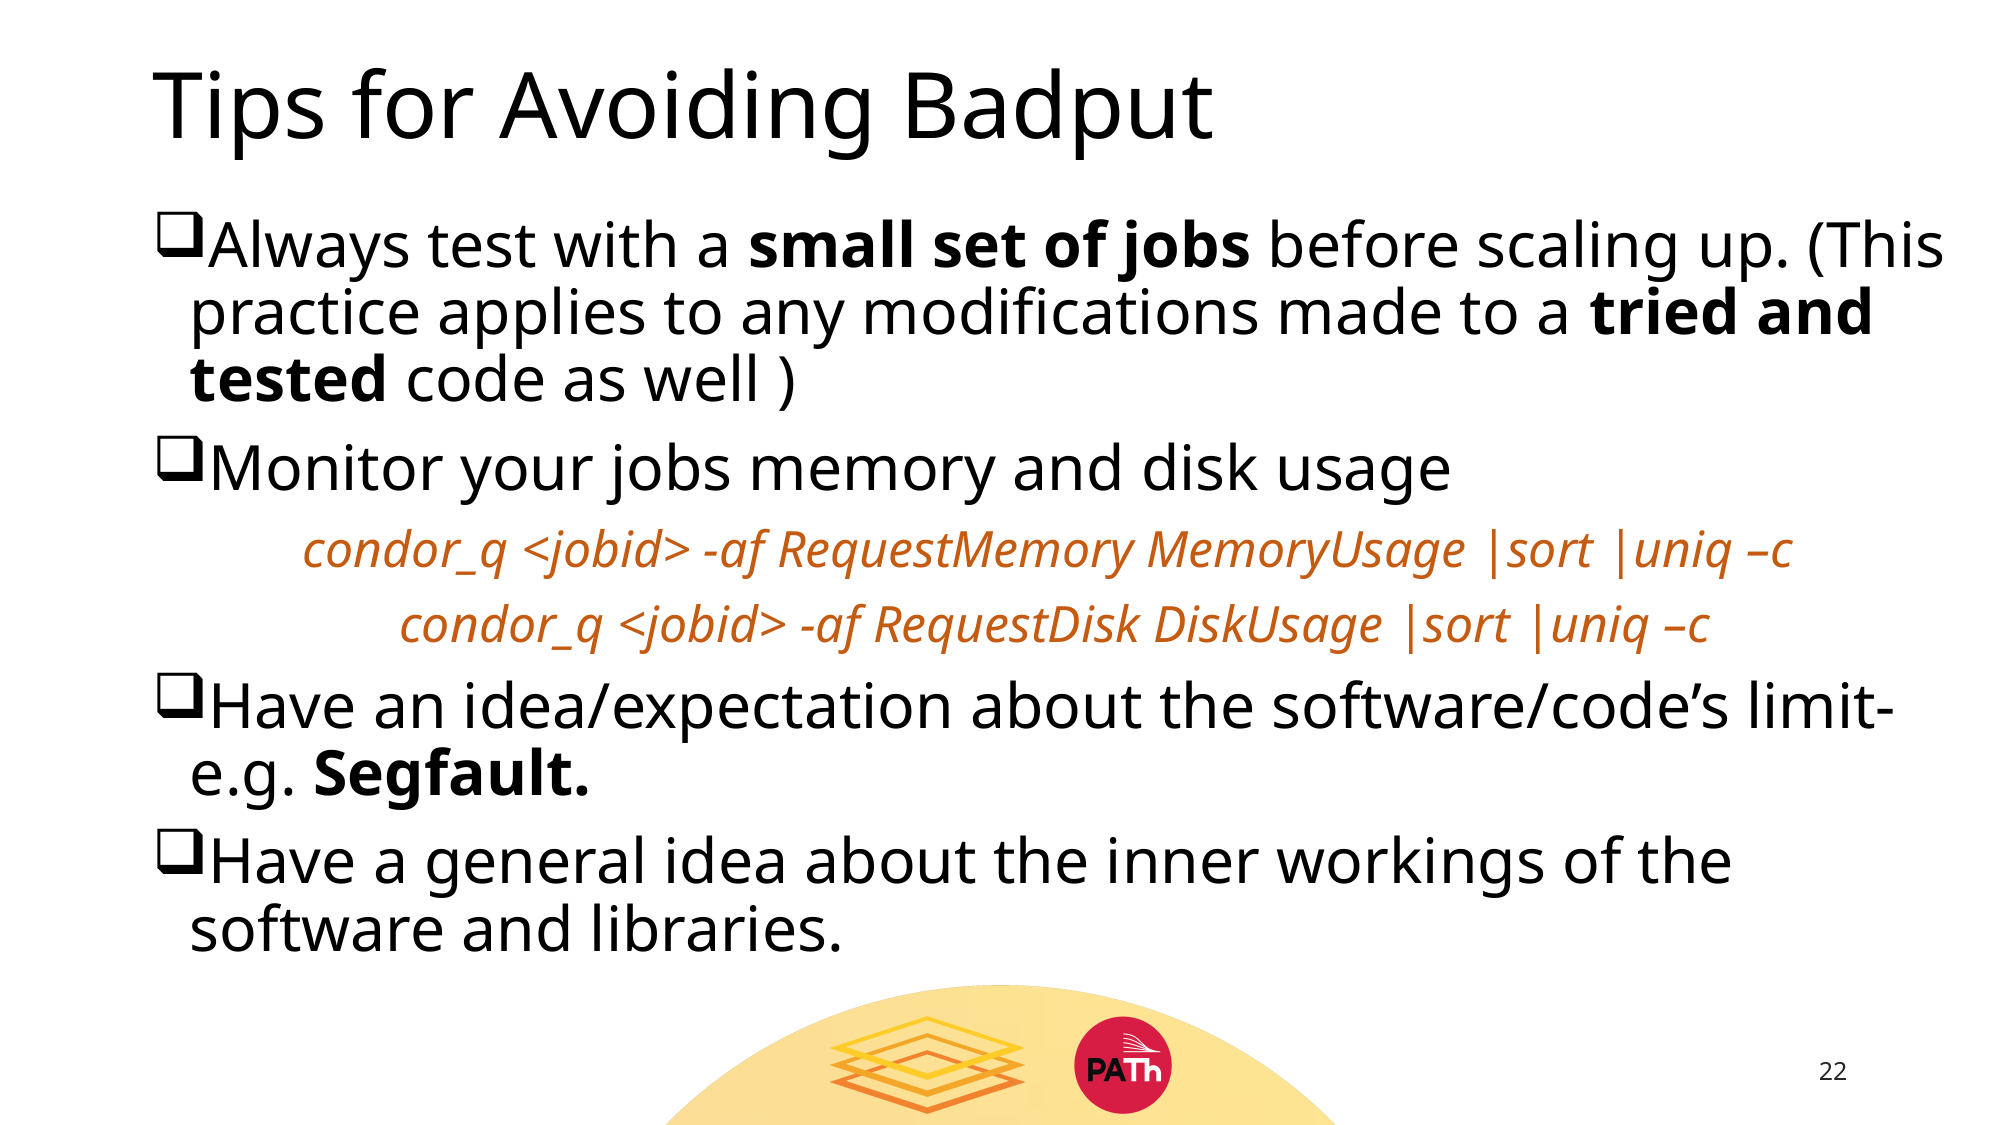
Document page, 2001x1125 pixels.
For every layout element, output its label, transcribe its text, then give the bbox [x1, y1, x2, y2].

picture [0, 0, 2001, 1125]
slide_number 22 [1412, 1042, 1863, 1103]
list Always test with a small set of jobs before scaling up. (This practice applies to any modifications made to a tried and tested code as well ) Monitor your jobs memory and disk usage condor_q <jobid> -af RequestMemory MemoryUsage |sort |uniq –c condor_q <jobid> -af RequestDisk DiskUsage |sort |uniq –c Have an idea/expectation about the software/code’s limit- e.g. Segfault. Have a general idea about the inner workings of the software and libraries. [137, 205, 1973, 920]
title Tips for Avoiding Badput [137, 0, 1706, 218]
